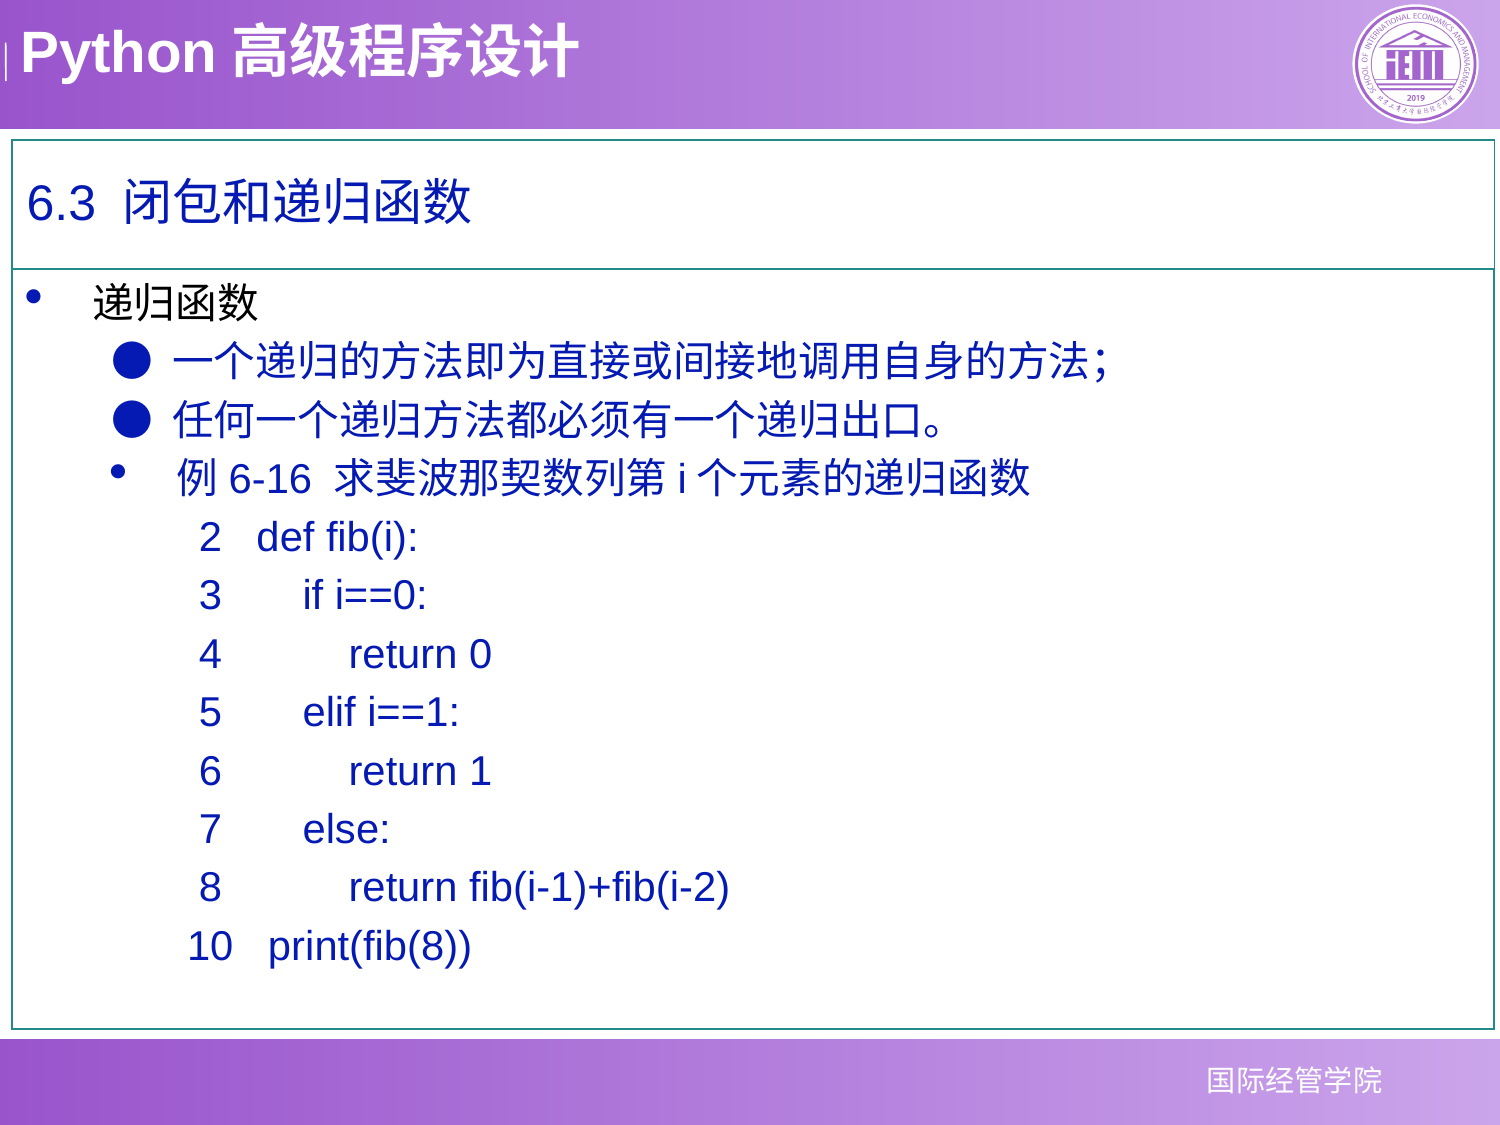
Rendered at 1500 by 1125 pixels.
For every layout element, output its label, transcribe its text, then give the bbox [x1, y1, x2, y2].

list 递归函数 ● 一个递归的方法即为直接或间接地调用自身的方法； ● 任何一个递归方法都必须有一个递归出口。 例6-16 求斐波那契数列第i个元素的递归函数 2 def fib(i): 3 if i==0: 4 return 0 5 elif i==1: 6 return 1 7 else: 8 return fib(i-1)+fib(i-2) 10 print(fib(8)) [11, 268, 1495, 1030]
picture [1354, 6, 1477, 122]
title 6.3 闭包和递归函数 [11, 139, 1495, 268]
